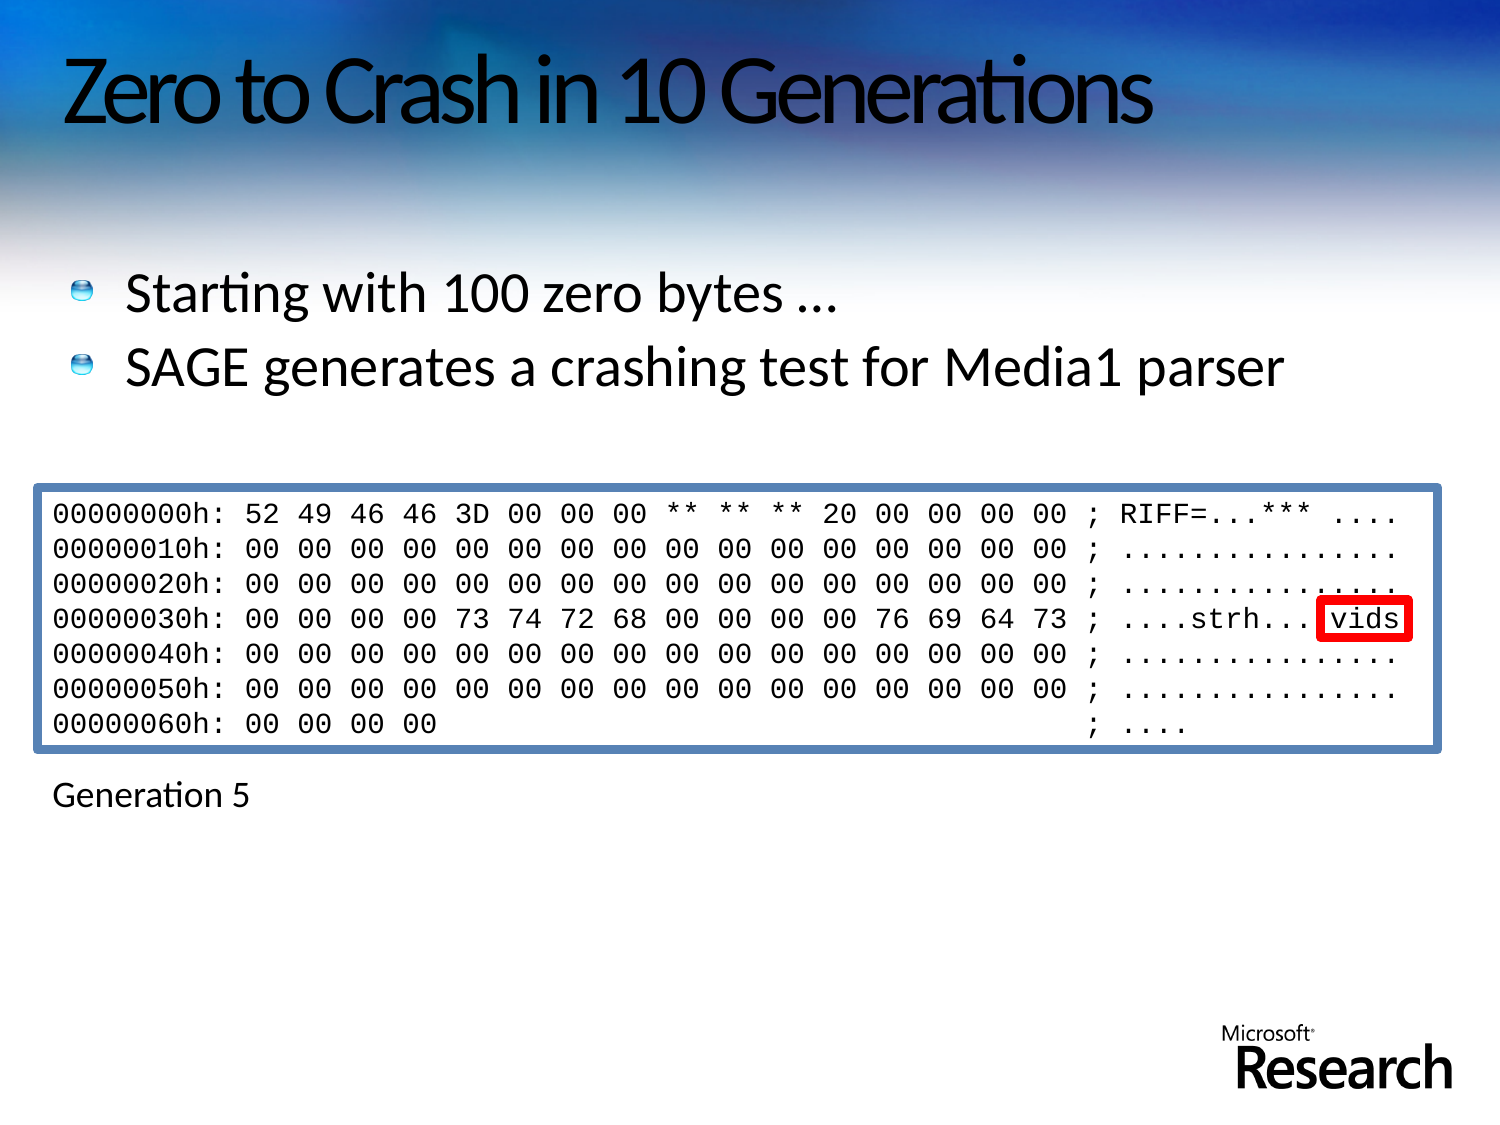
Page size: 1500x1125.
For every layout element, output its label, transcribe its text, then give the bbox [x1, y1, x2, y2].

text_box Generation 5 [37, 762, 363, 823]
text_box 00000000h: 52 49 46 46 3D 00 00 00 ** ** ** 20 00 00 00 00 ; RIFF=...*** .... 00000010h: 00 00 00 00 00 00 00 00 00 00 00 00 00 00 00 00 ; ................ 00000020h: 00 00 00 00 00 00 00 00 00 00 00 00 00 00 00 00 ; ................ 00000030h: 00 00 00 00 73 74 72 68 00 00 00 00 76 69 64 73 ; ....strh....vids 00000040h: 00 00 00 00 00 00 00 00 00 00 00 00 00 00 00 00 ; ................ 00000050h: 00 00 00 00 00 00 00 00 00 00 00 00 00 00 00 00 ; ................ 00000060h: 00 00 00 00 ; .... [37, 487, 1500, 747]
title Zero to Crash in 10 Generations [62, 37, 1438, 148]
text_box [1316, 595, 1413, 642]
picture [0, 0, 1500, 1125]
text_box [33, 483, 1442, 754]
list Starting with 100 zero bytes … SAGE generates a crashing test for Media1 parser [62, 261, 1438, 404]
